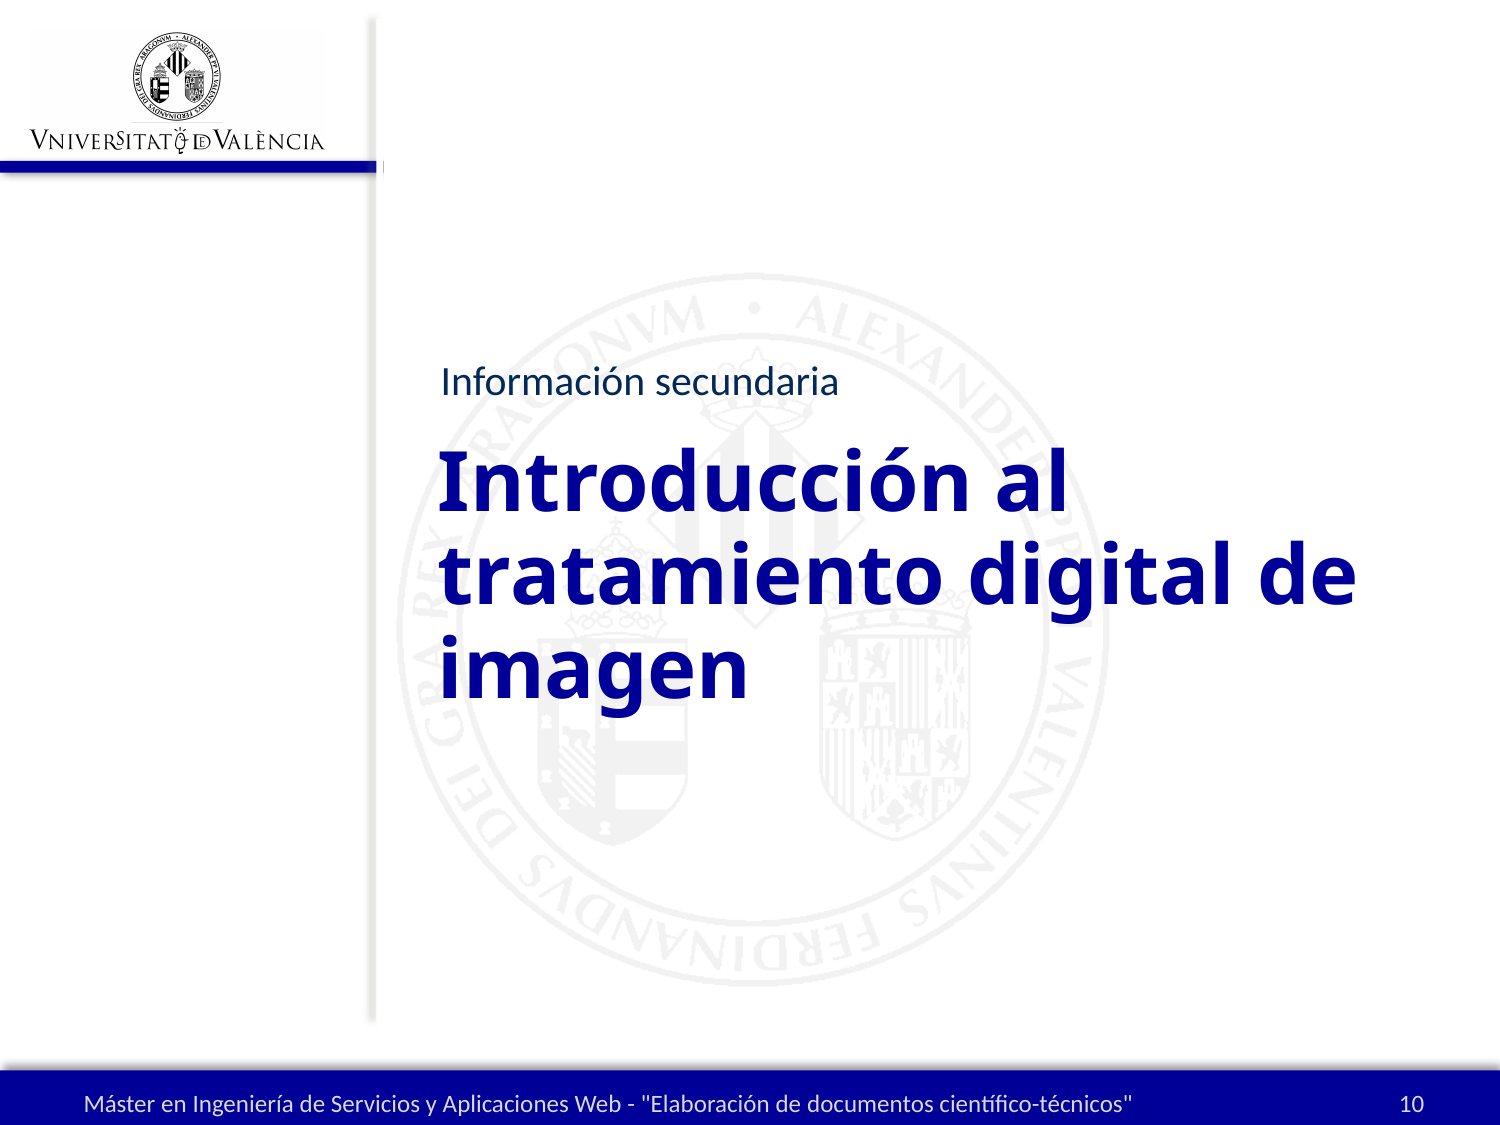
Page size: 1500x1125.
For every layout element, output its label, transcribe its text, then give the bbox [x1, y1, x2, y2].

footer Máster en Ingeniería de Servicios y Aplicaciones Web - "Elaboración de documentos científico-técnicos" [68, 1070, 1353, 1125]
picture [384, 255, 1134, 994]
picture [29, 30, 325, 154]
title Introducción al tratamiento digital de imagen [422, 426, 1473, 802]
slide_number 10 [1364, 1070, 1440, 1125]
list Información secundaria [422, 290, 1473, 411]
picture [366, 255, 370, 994]
